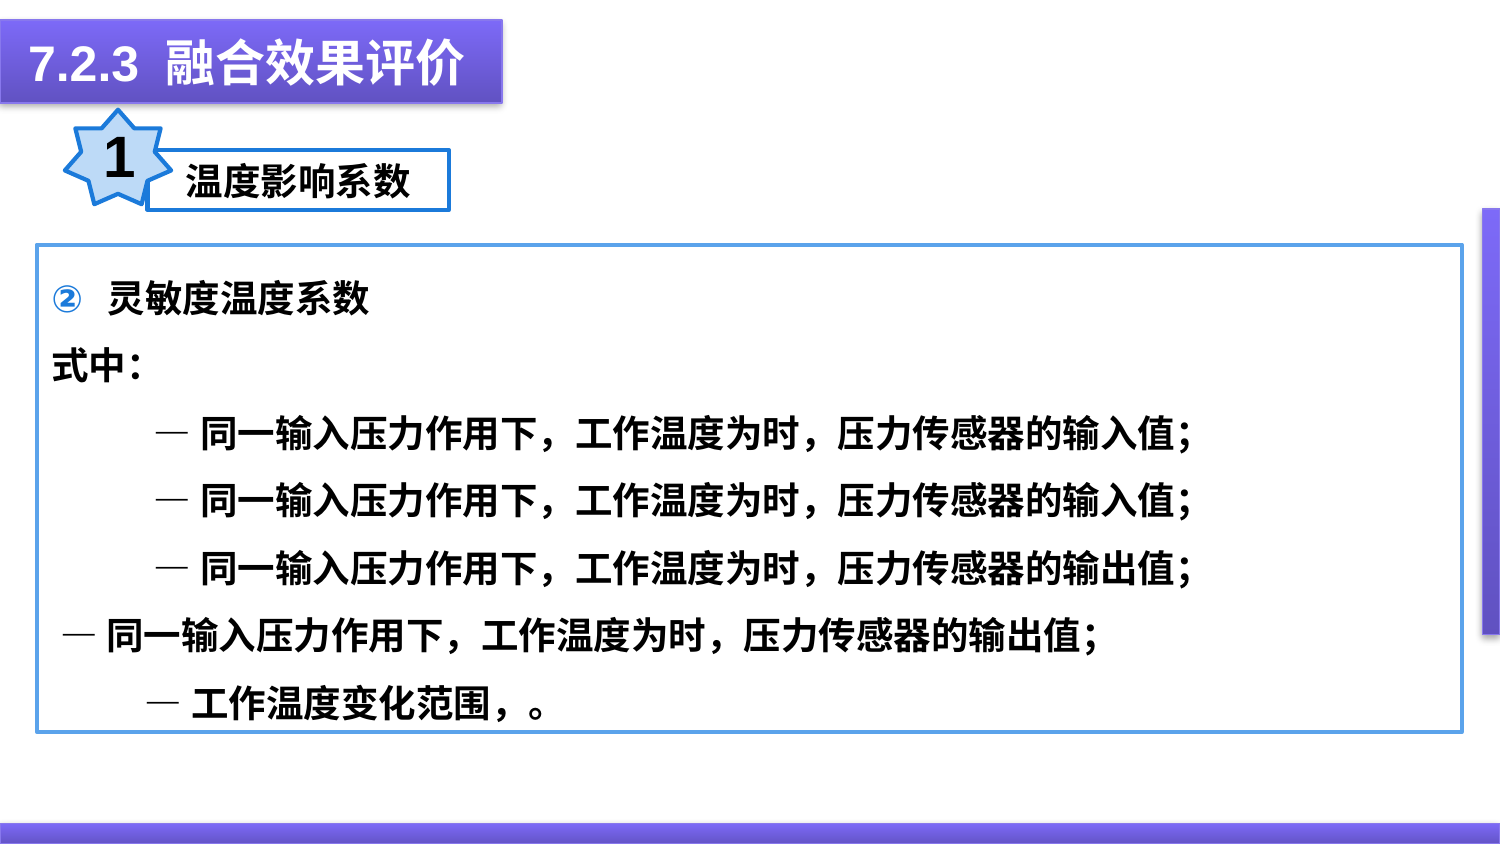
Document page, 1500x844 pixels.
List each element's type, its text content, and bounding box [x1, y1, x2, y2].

text_box 7.2.3 融合效果评价 [13, 23, 481, 99]
text_box 1 [62, 107, 174, 207]
text_box [0, 19, 503, 104]
text_box 温度影响系数 [145, 148, 451, 212]
